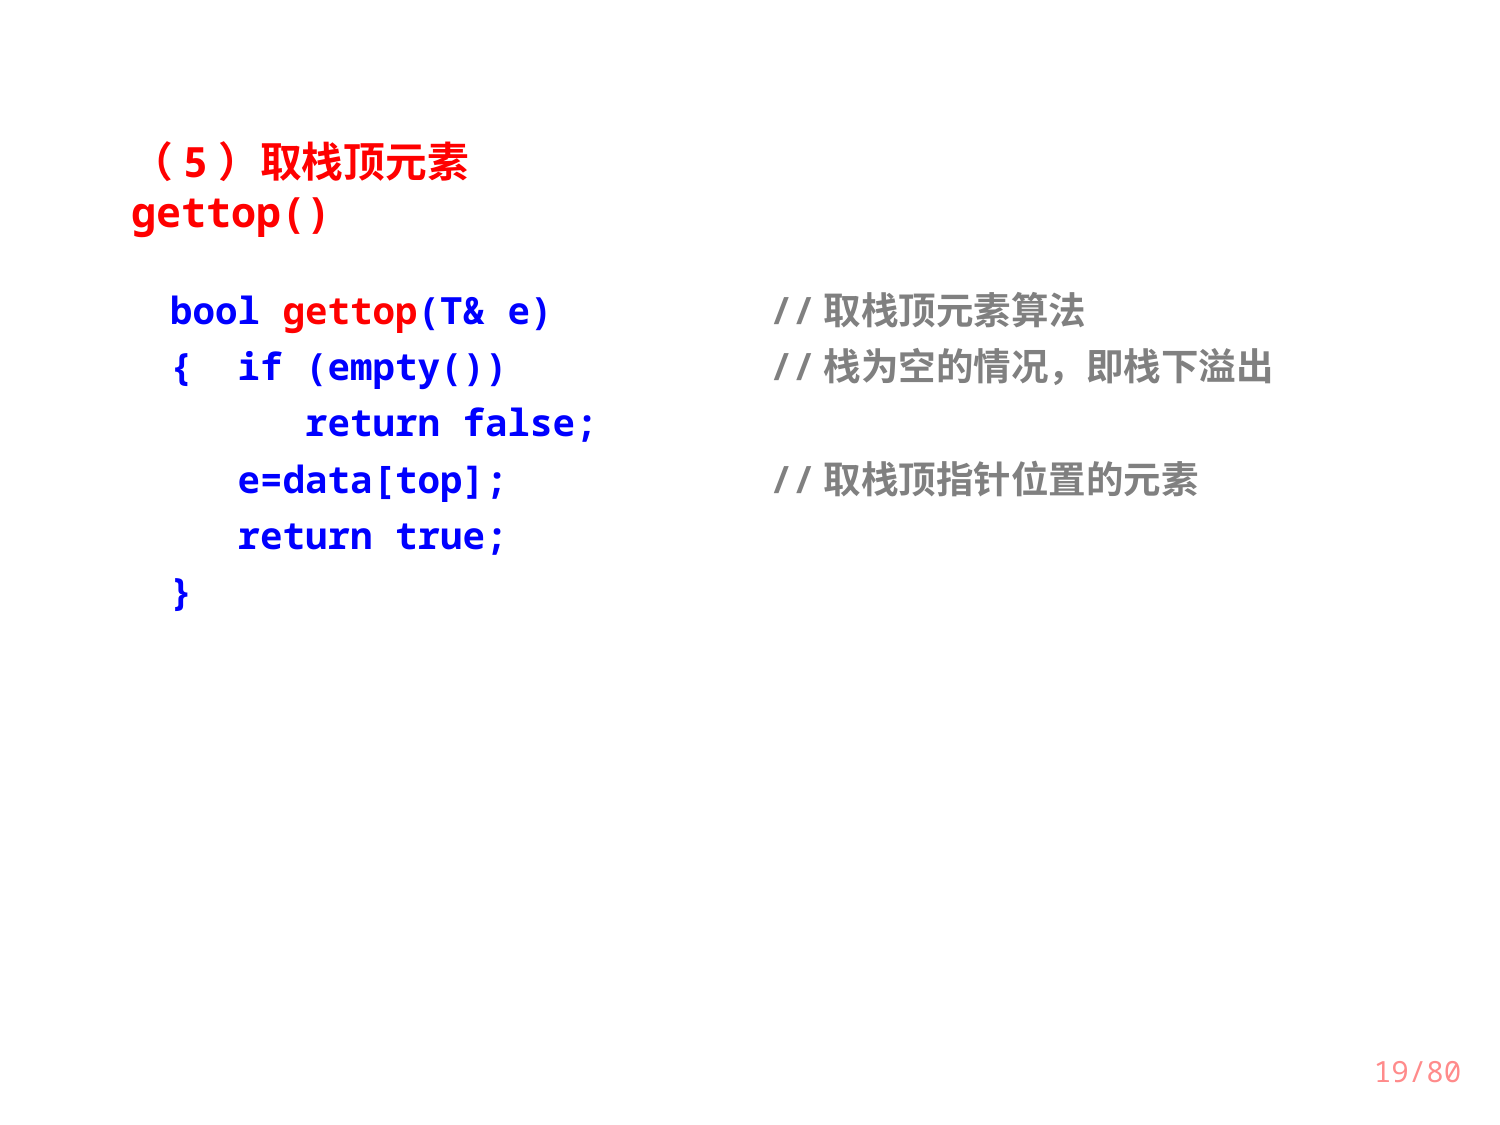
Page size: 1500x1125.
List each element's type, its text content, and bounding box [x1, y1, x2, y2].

slide_number /80 [1328, 1042, 1477, 1103]
text_box （5）取栈顶元素gettop() [117, 128, 633, 244]
text_box bool gettop(T& e) //取栈顶元素算法 { if (empty()) //栈为空的情况，即栈下溢出 return false; e=data[top]; //取栈顶指针位置的元素 return true; } [138, 256, 1373, 633]
